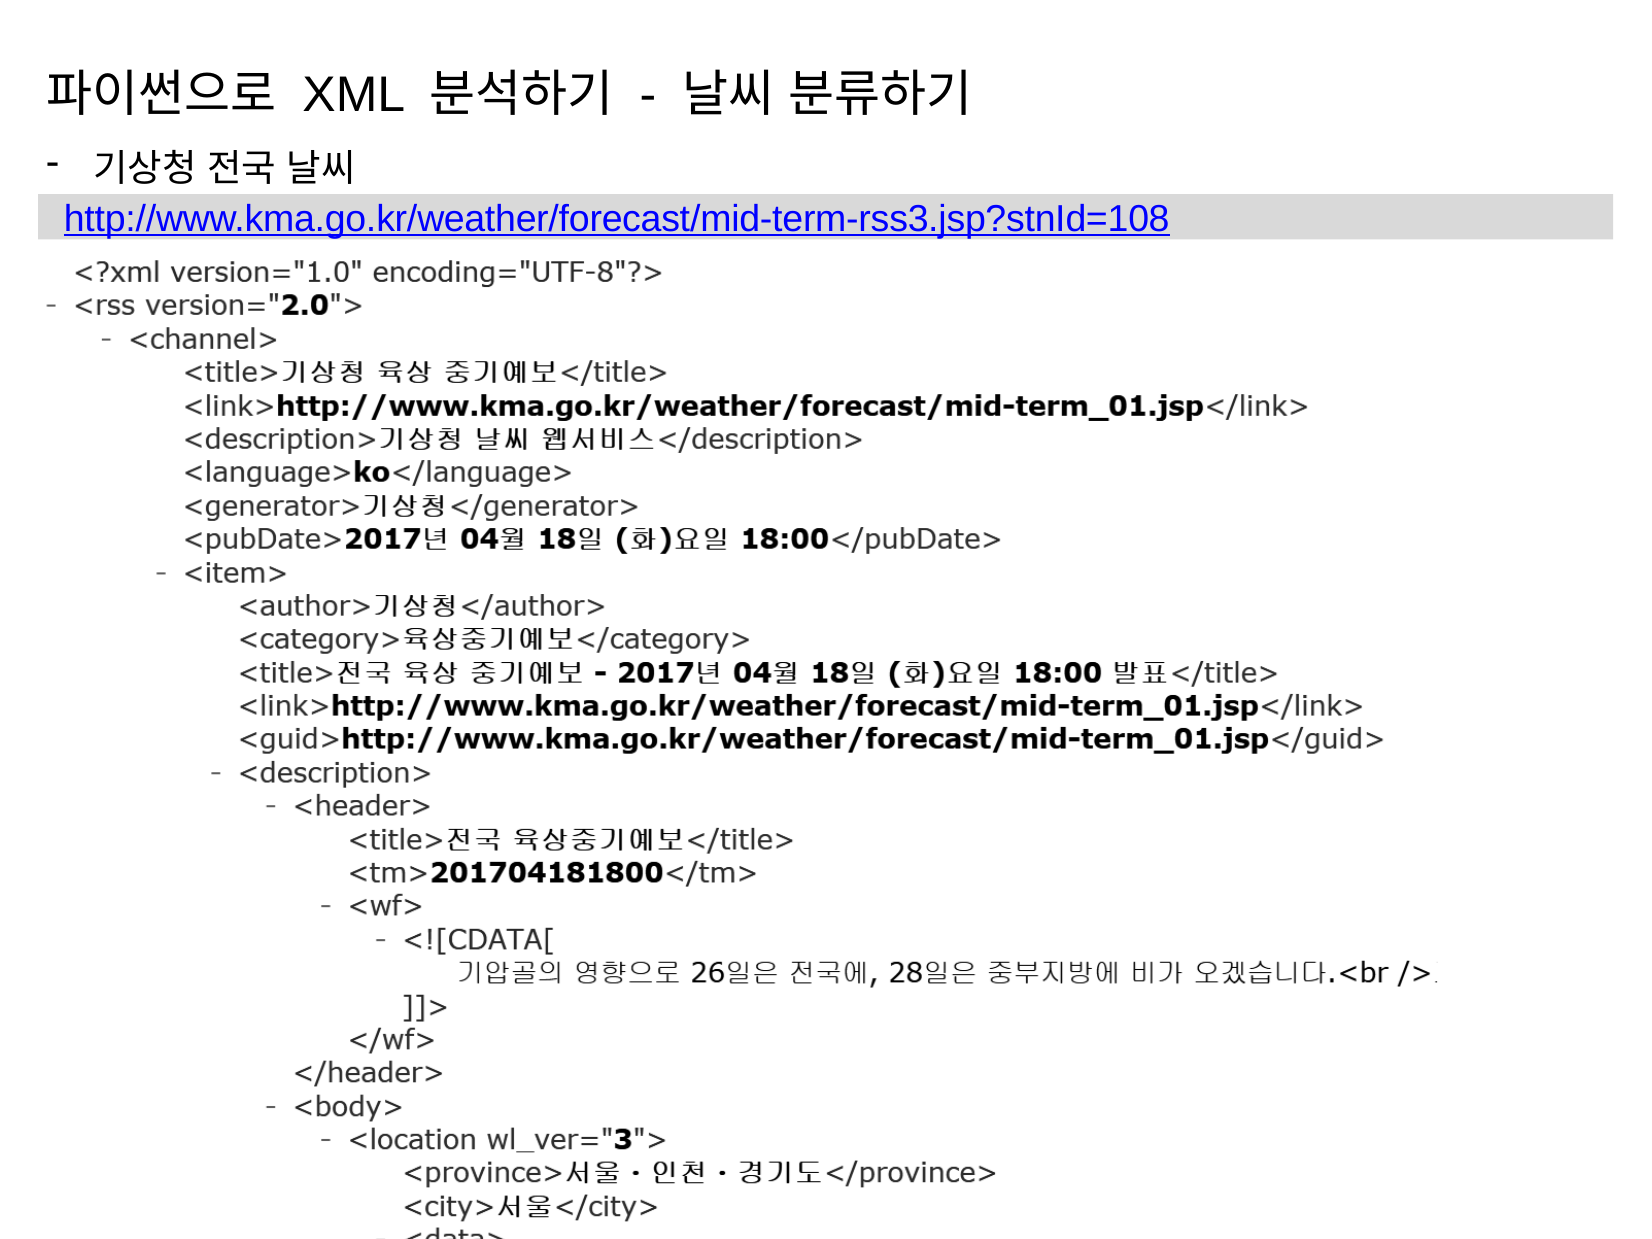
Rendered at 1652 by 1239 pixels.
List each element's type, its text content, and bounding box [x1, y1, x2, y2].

text_box http://www.kma.go.kr/weather/forecast/mid-term-rss3.jsp?stnId=108 [38, 194, 1614, 240]
text_box 파이썬으로 XML 분석하기 - 날씨 분류하기 기상청 전국 날씨 [44, 31, 1607, 190]
text_box [37, 251, 1438, 1239]
